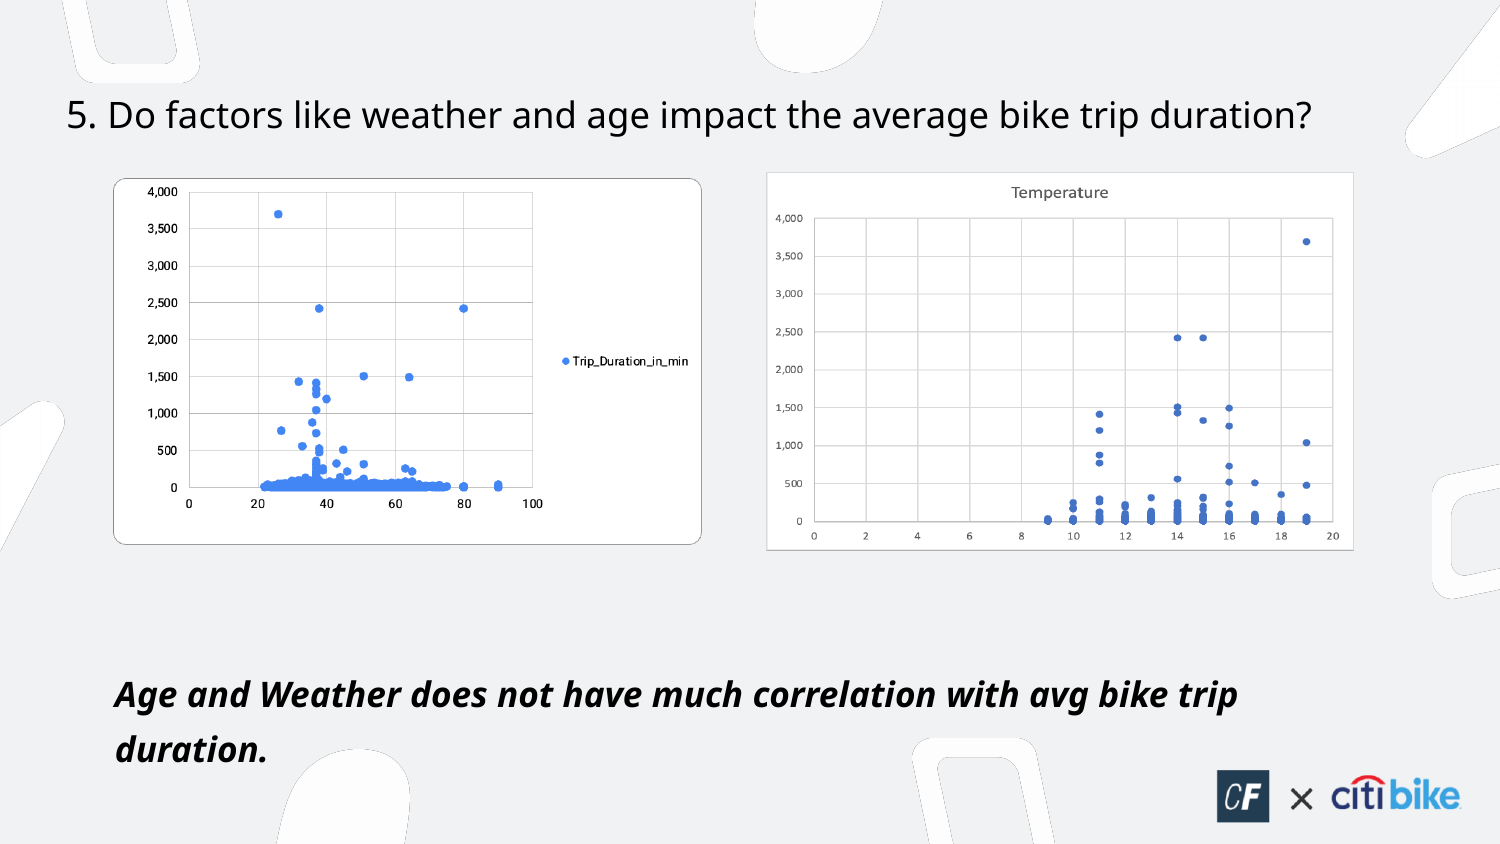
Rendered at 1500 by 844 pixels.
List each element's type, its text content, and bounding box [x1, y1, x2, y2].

list Age and Weather does not have much correlation with avg bike trip duration. [99, 568, 1408, 789]
title 5. Do factors like weather and age impact the average bike trip duration? [51, 72, 1449, 167]
picture [0, 0, 1500, 844]
